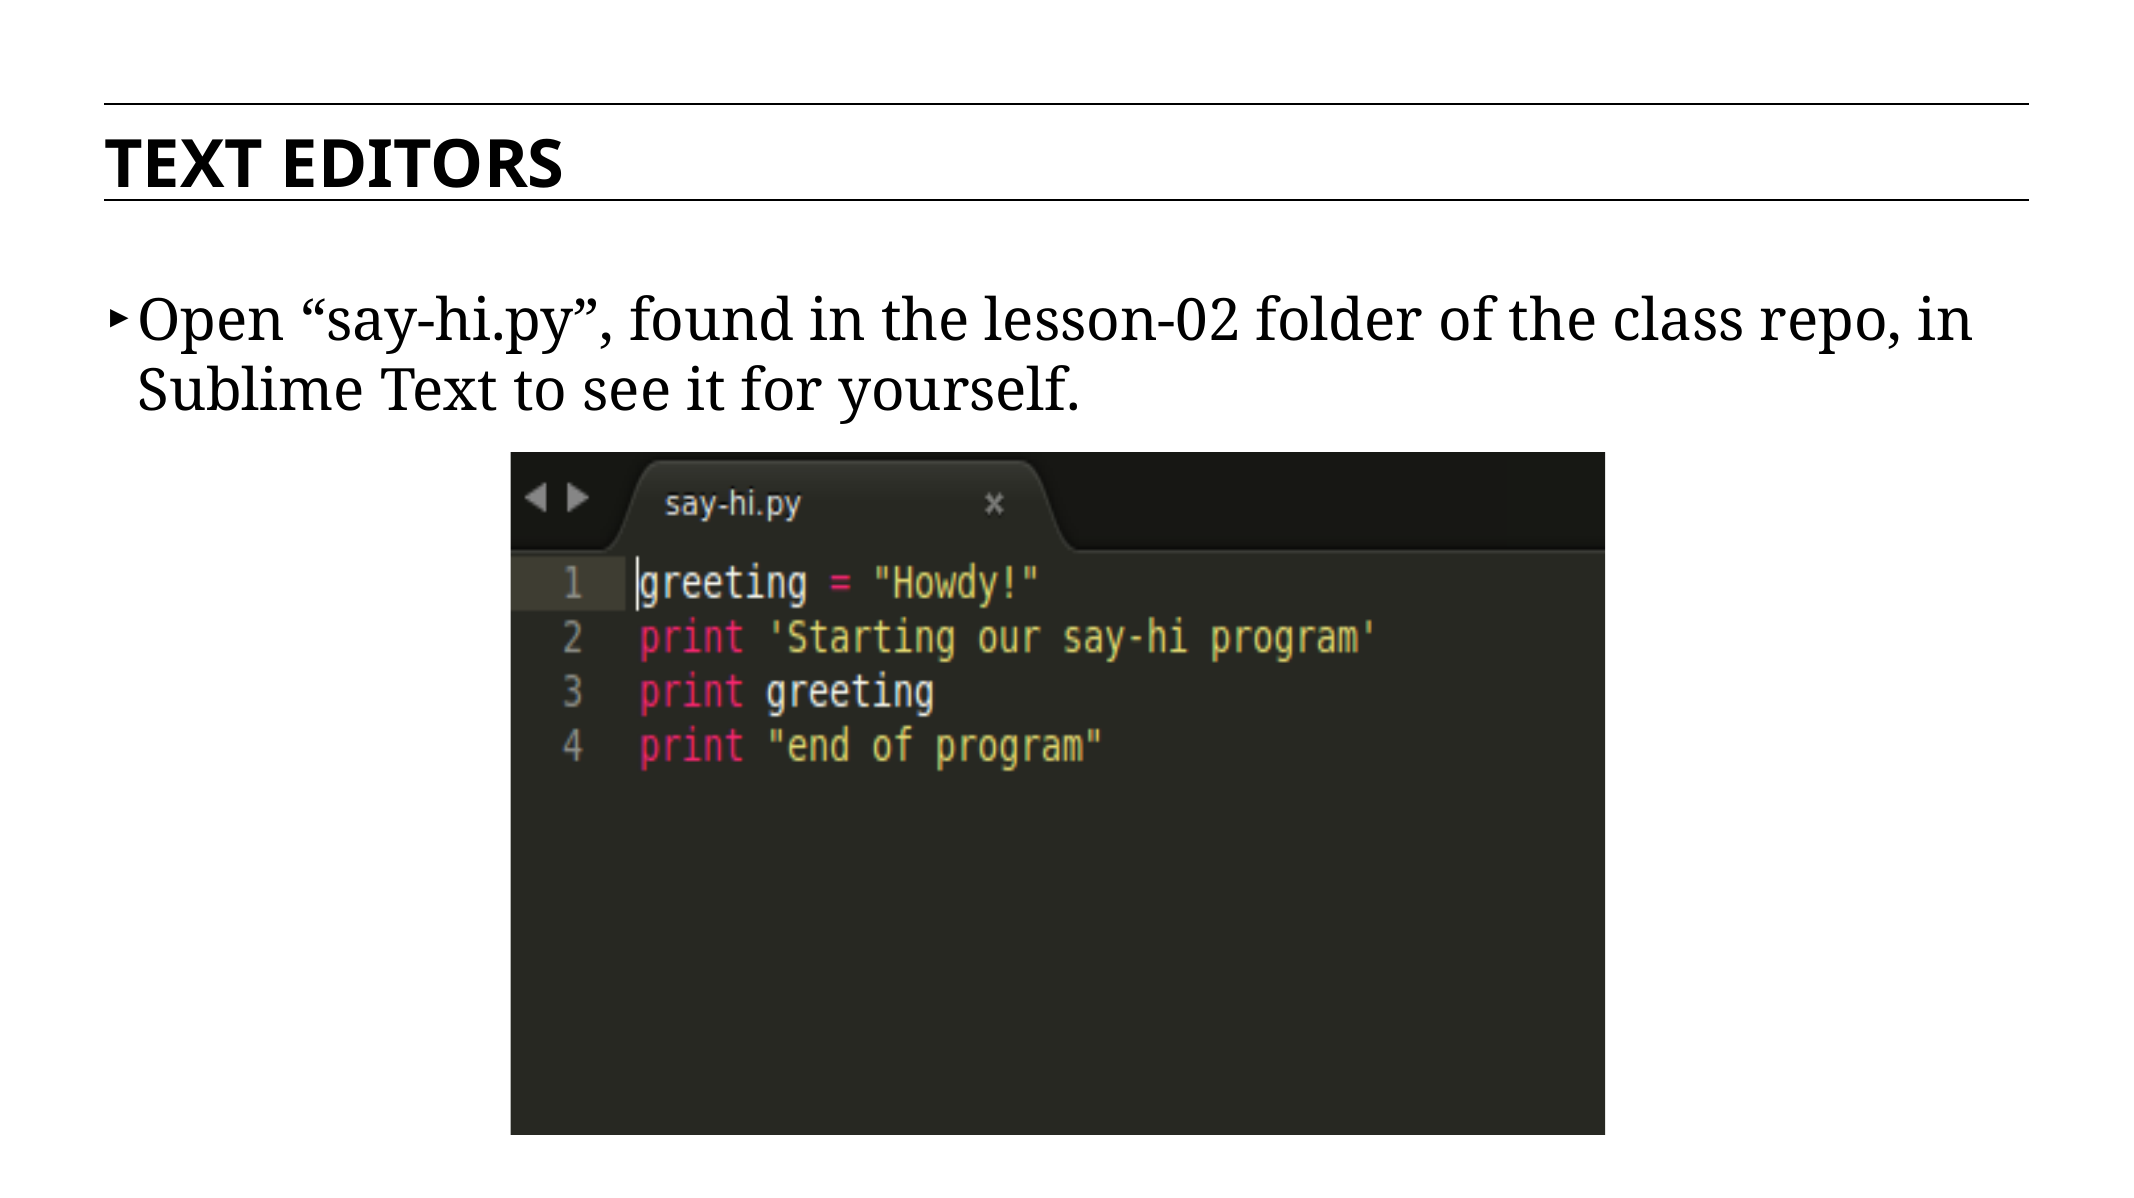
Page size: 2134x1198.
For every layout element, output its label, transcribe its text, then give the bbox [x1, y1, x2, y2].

list Open “say-hi.py”, found in the lesson-02 folder of the class repo, in Sublime Text to see it for yourself. [104, 212, 2030, 837]
text_box TEXT EDITORS [104, 120, 2030, 192]
picture [510, 452, 1606, 1135]
